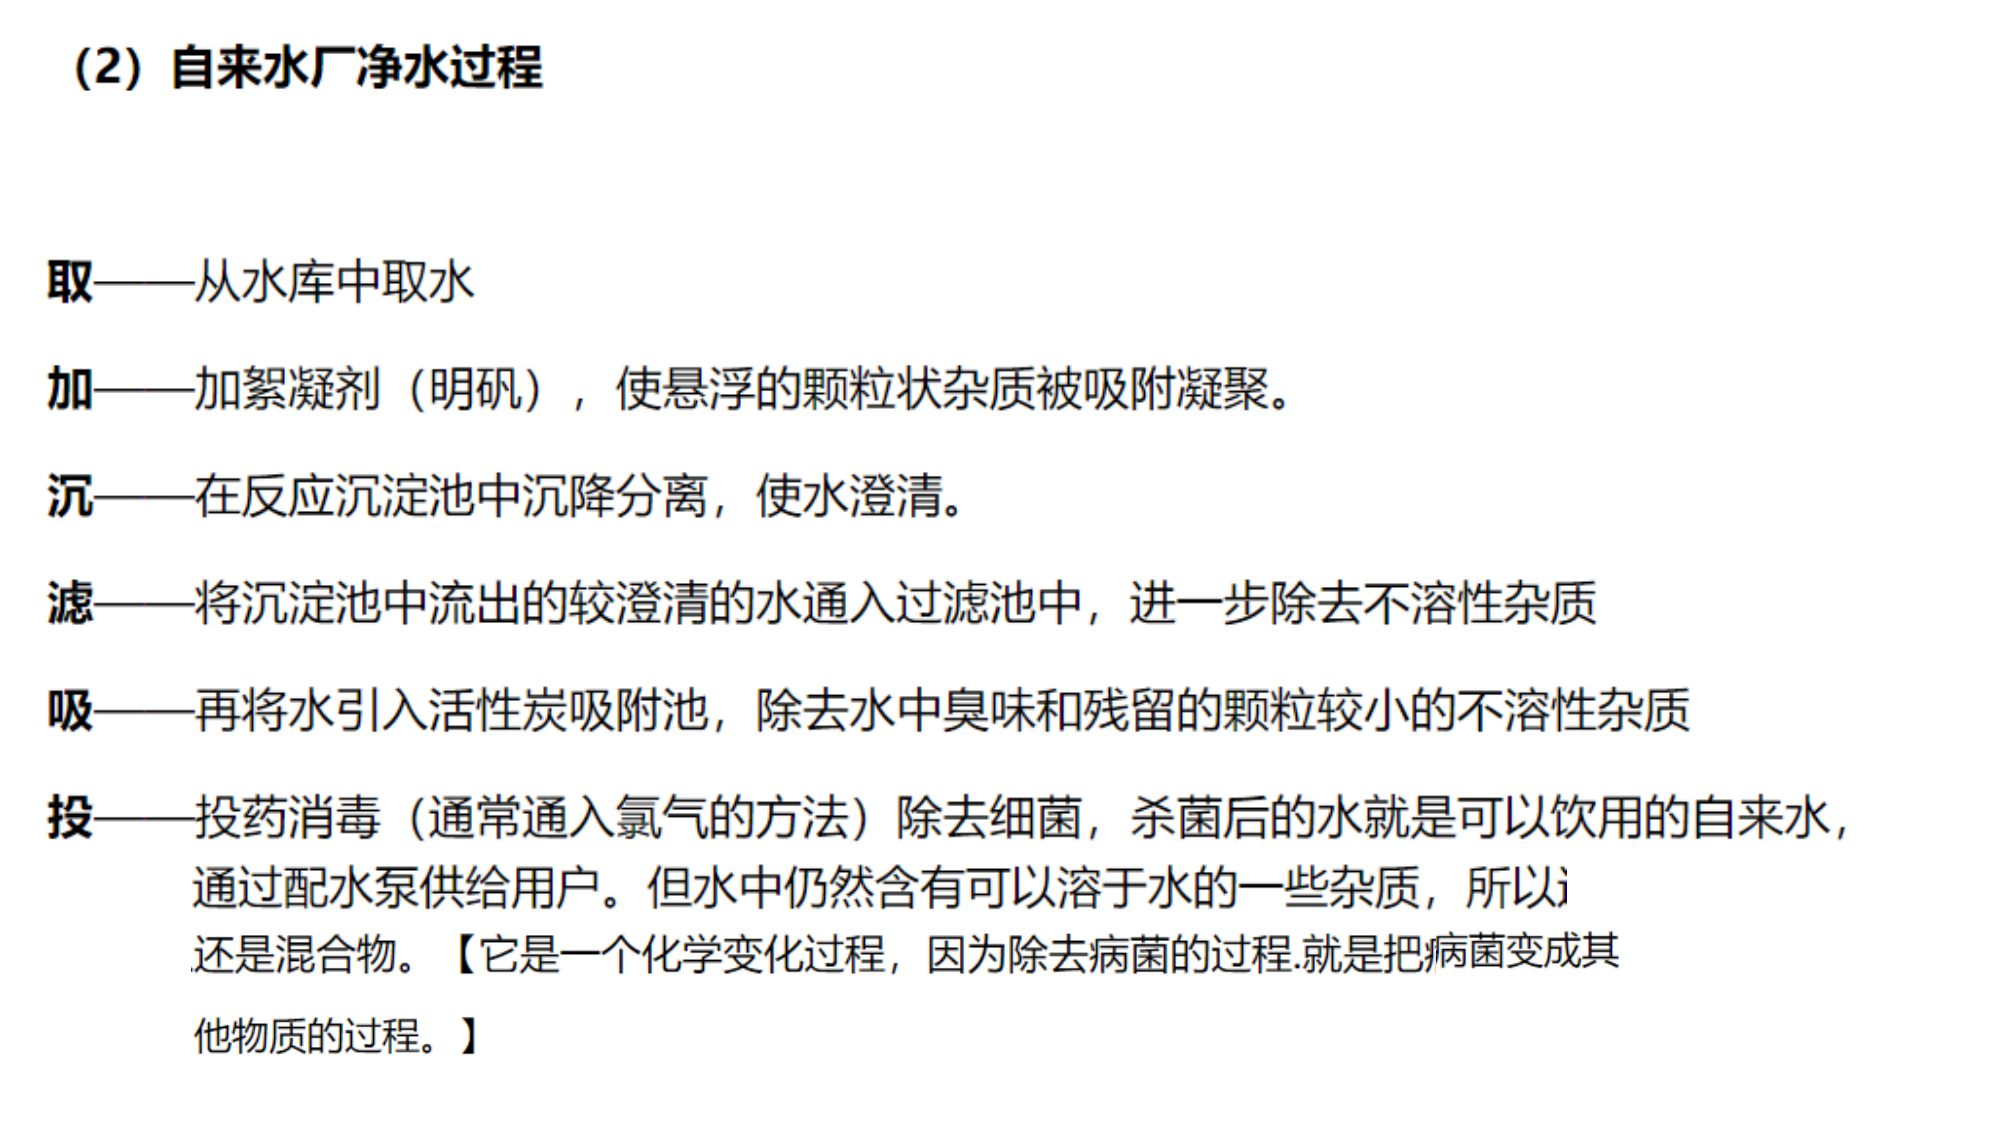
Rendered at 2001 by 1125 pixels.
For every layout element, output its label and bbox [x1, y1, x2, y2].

picture [191, 922, 1622, 979]
picture [24, 17, 1855, 913]
picture [191, 1007, 486, 1062]
